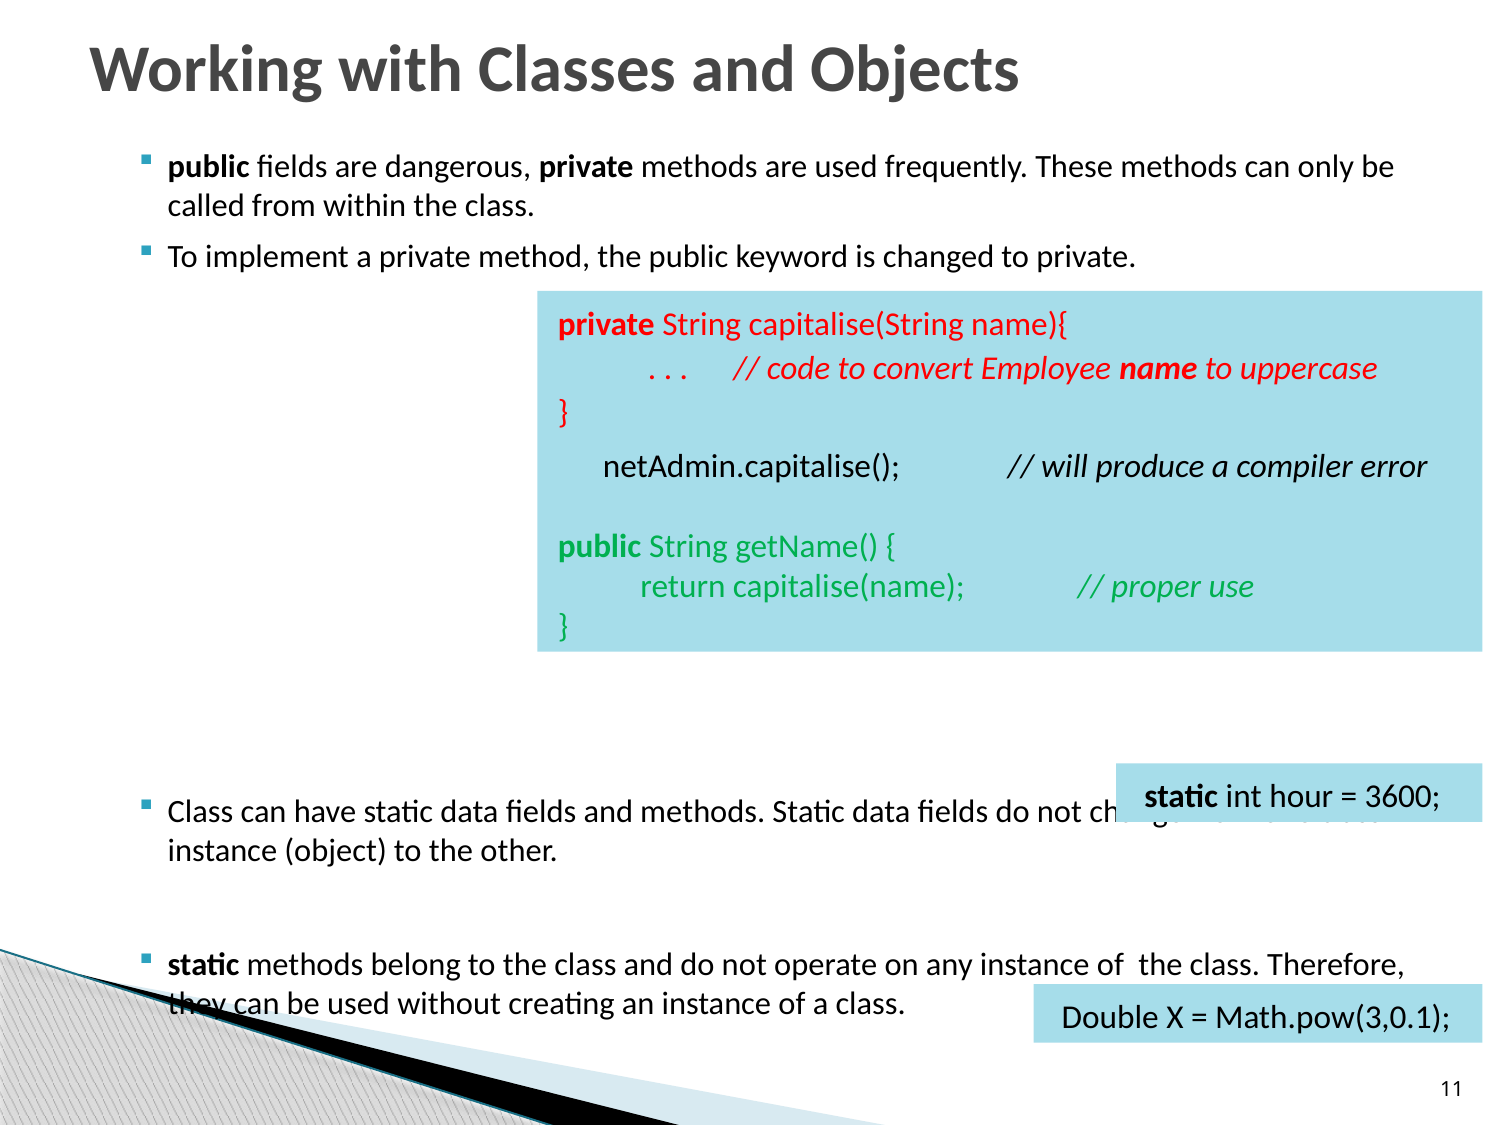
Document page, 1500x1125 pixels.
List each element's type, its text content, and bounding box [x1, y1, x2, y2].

list public fields are dangerous, private methods are used frequently. These methods can only be called from within the class. To implement a private method, the public keyword is changed to private. Class can have static data fields and methods. Static data fields do not change from one class instance (object) to the other. static methods belong to the class and do not operate on any instance of the class. Therefore, they can be used without creating an instance of a class. [75, 137, 1471, 1035]
title Working with Classes and Objects [75, 7, 1425, 124]
slide_number 11 [1418, 1051, 1479, 1112]
text_box static int hour = 3600; [1116, 763, 1483, 822]
text_box private String capitalise(String name){ . . . // code to convert Employee name to uppercase } netAdmin.capitalise(); // will produce a compiler error public String getName() { return capitalise(name); // proper use } [537, 290, 1483, 652]
text_box Double X = Math.pow(3,0.1); [1033, 984, 1483, 1043]
